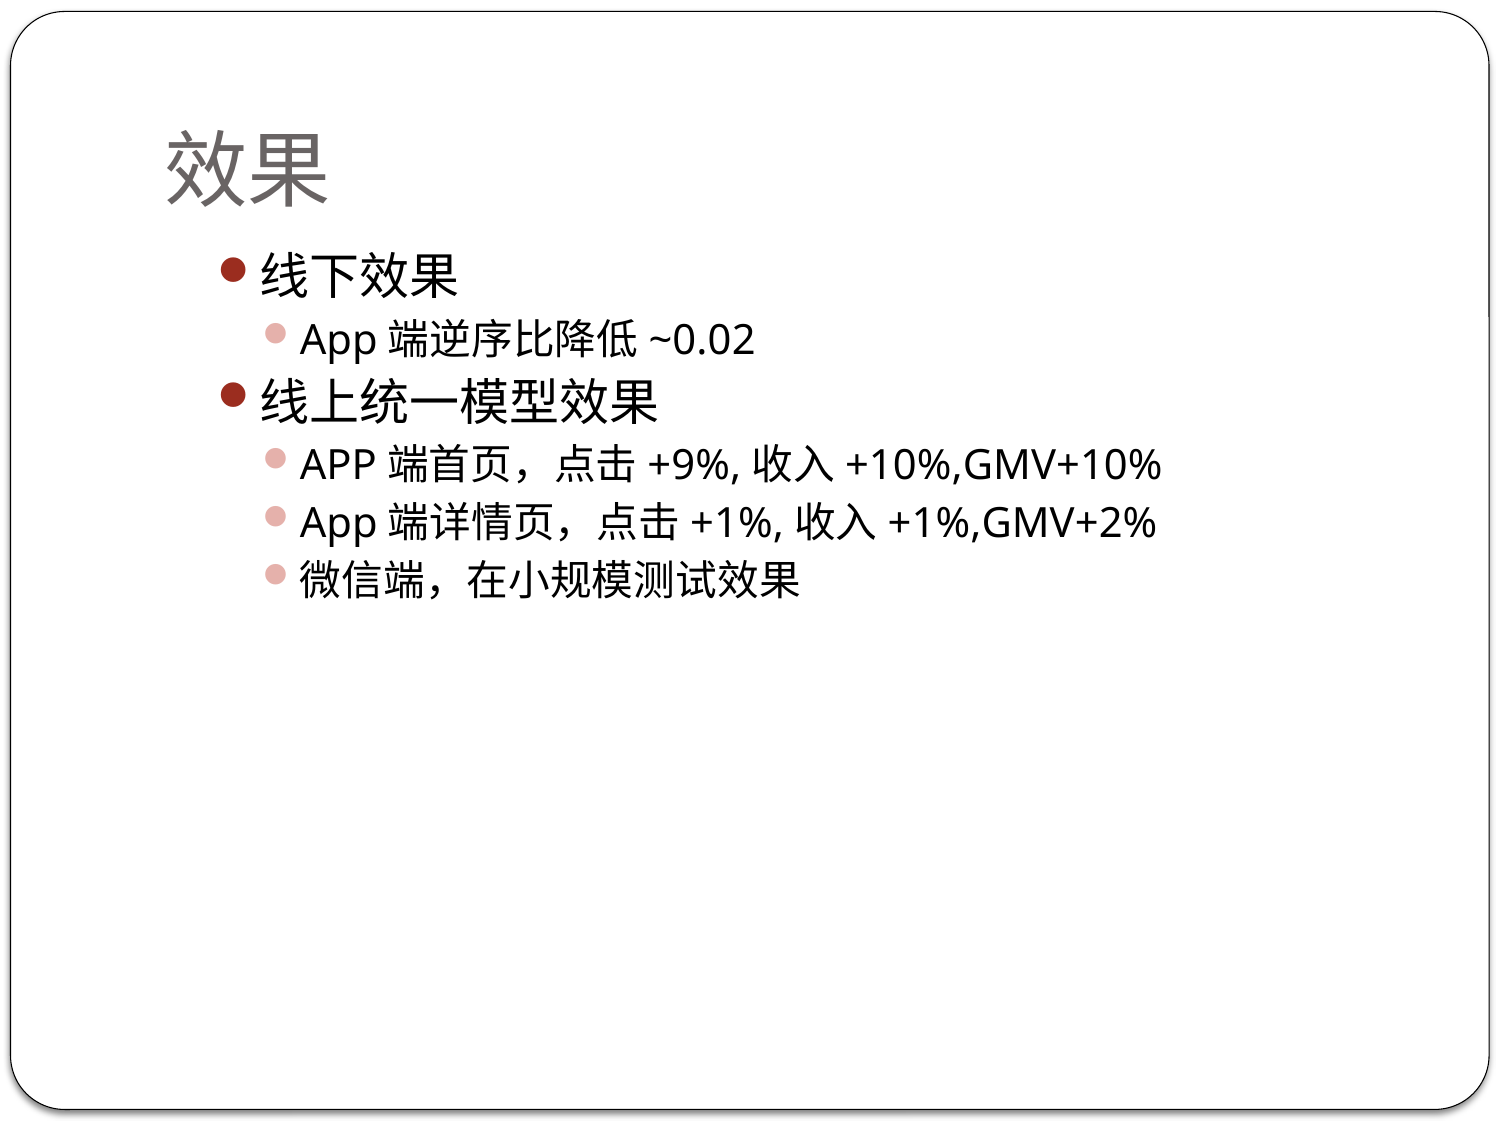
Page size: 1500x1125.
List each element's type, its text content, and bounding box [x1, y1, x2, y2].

title 效果 [150, 45, 1425, 233]
list 线下效果 App端逆序比降低~0.02 线上统一模型效果 APP端首页，点击+9%,收入+10%,GMV+10% App端详情页，点击+1%,收入+1%,GMV+2% 微信端，在小规模测试效果 [150, 237, 1425, 988]
